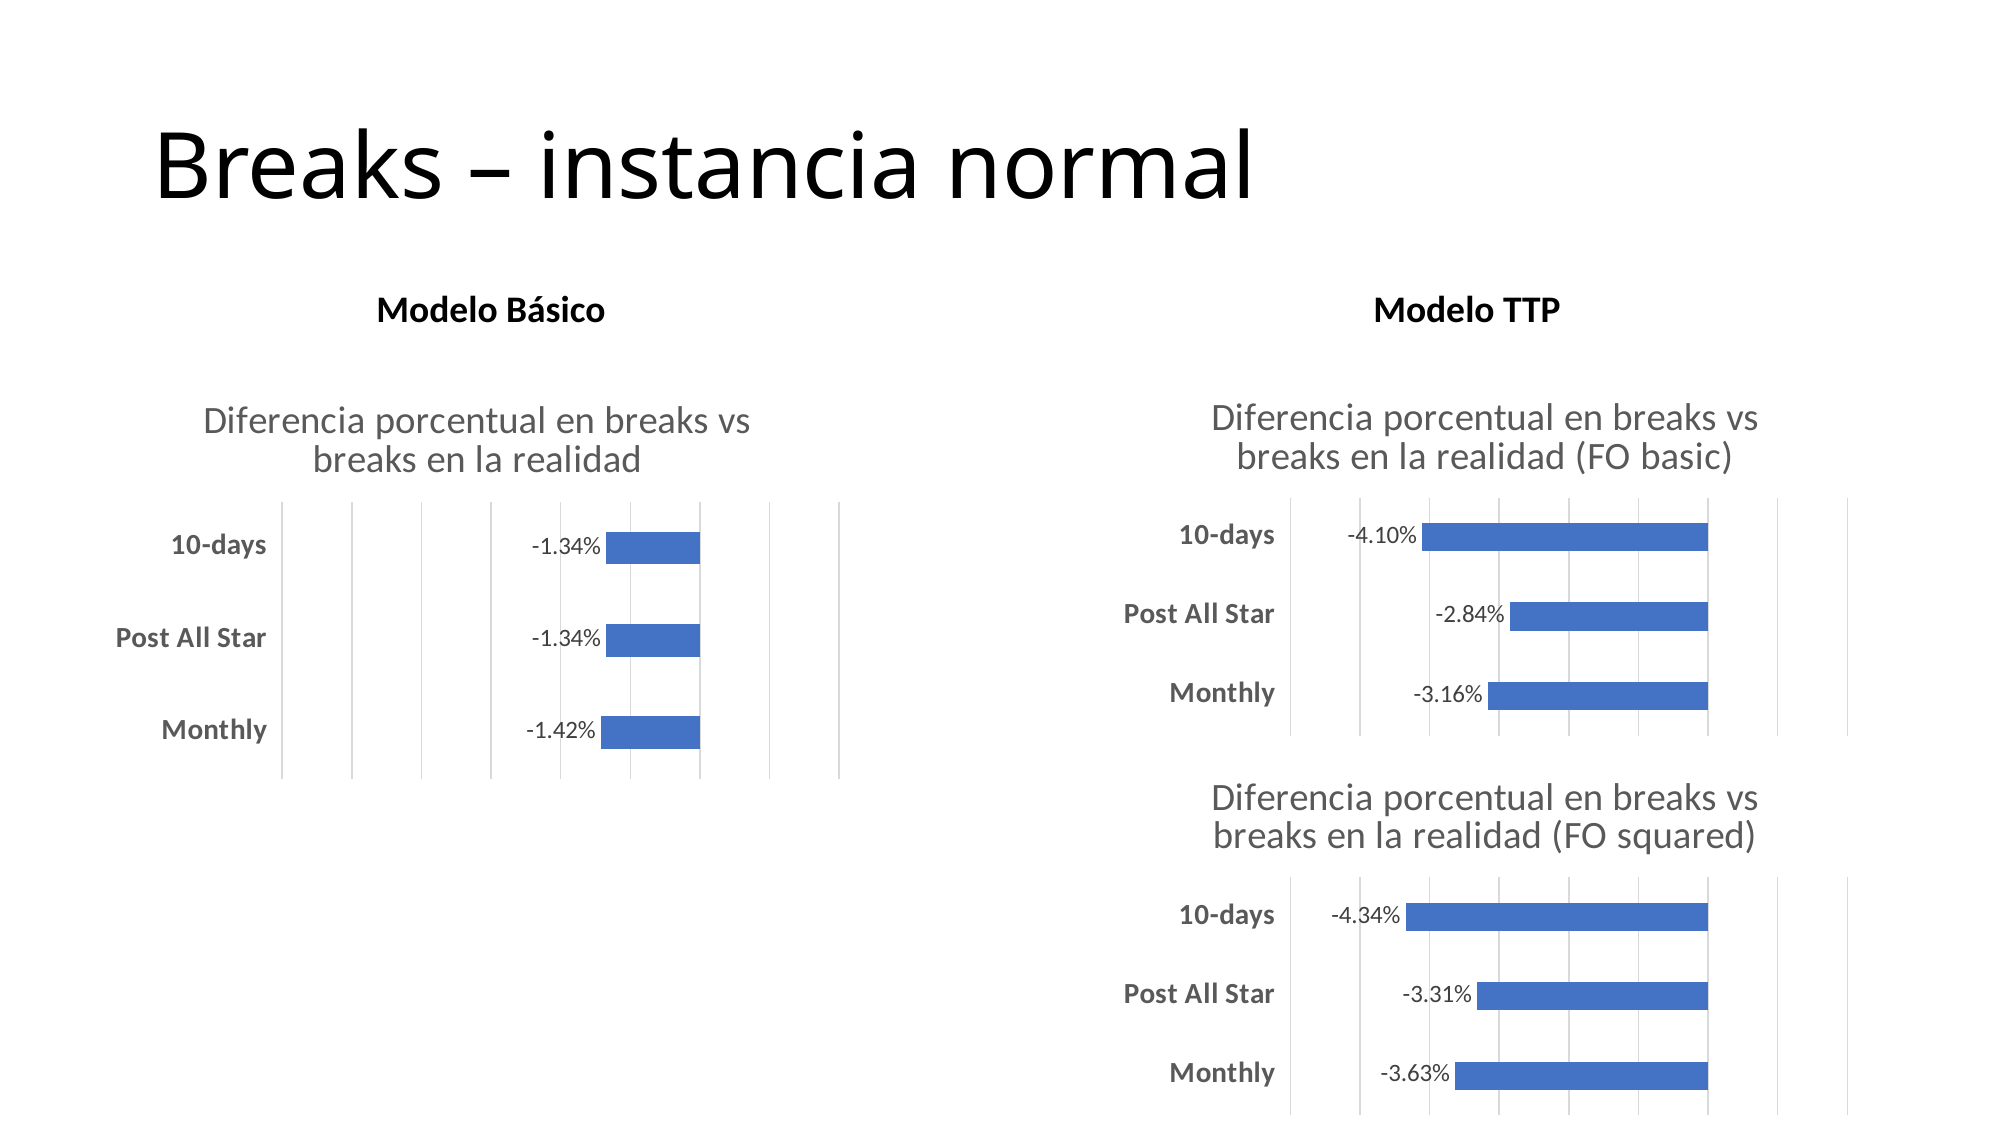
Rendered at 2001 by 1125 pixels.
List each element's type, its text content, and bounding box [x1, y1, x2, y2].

text_box Modelo Básico [361, 277, 621, 337]
title Breaks – instancia normal [137, 59, 1863, 278]
text_box Modelo TTP [1358, 277, 1576, 337]
chart [1108, 753, 1863, 1123]
chart [1108, 373, 1863, 744]
chart [100, 376, 855, 788]
